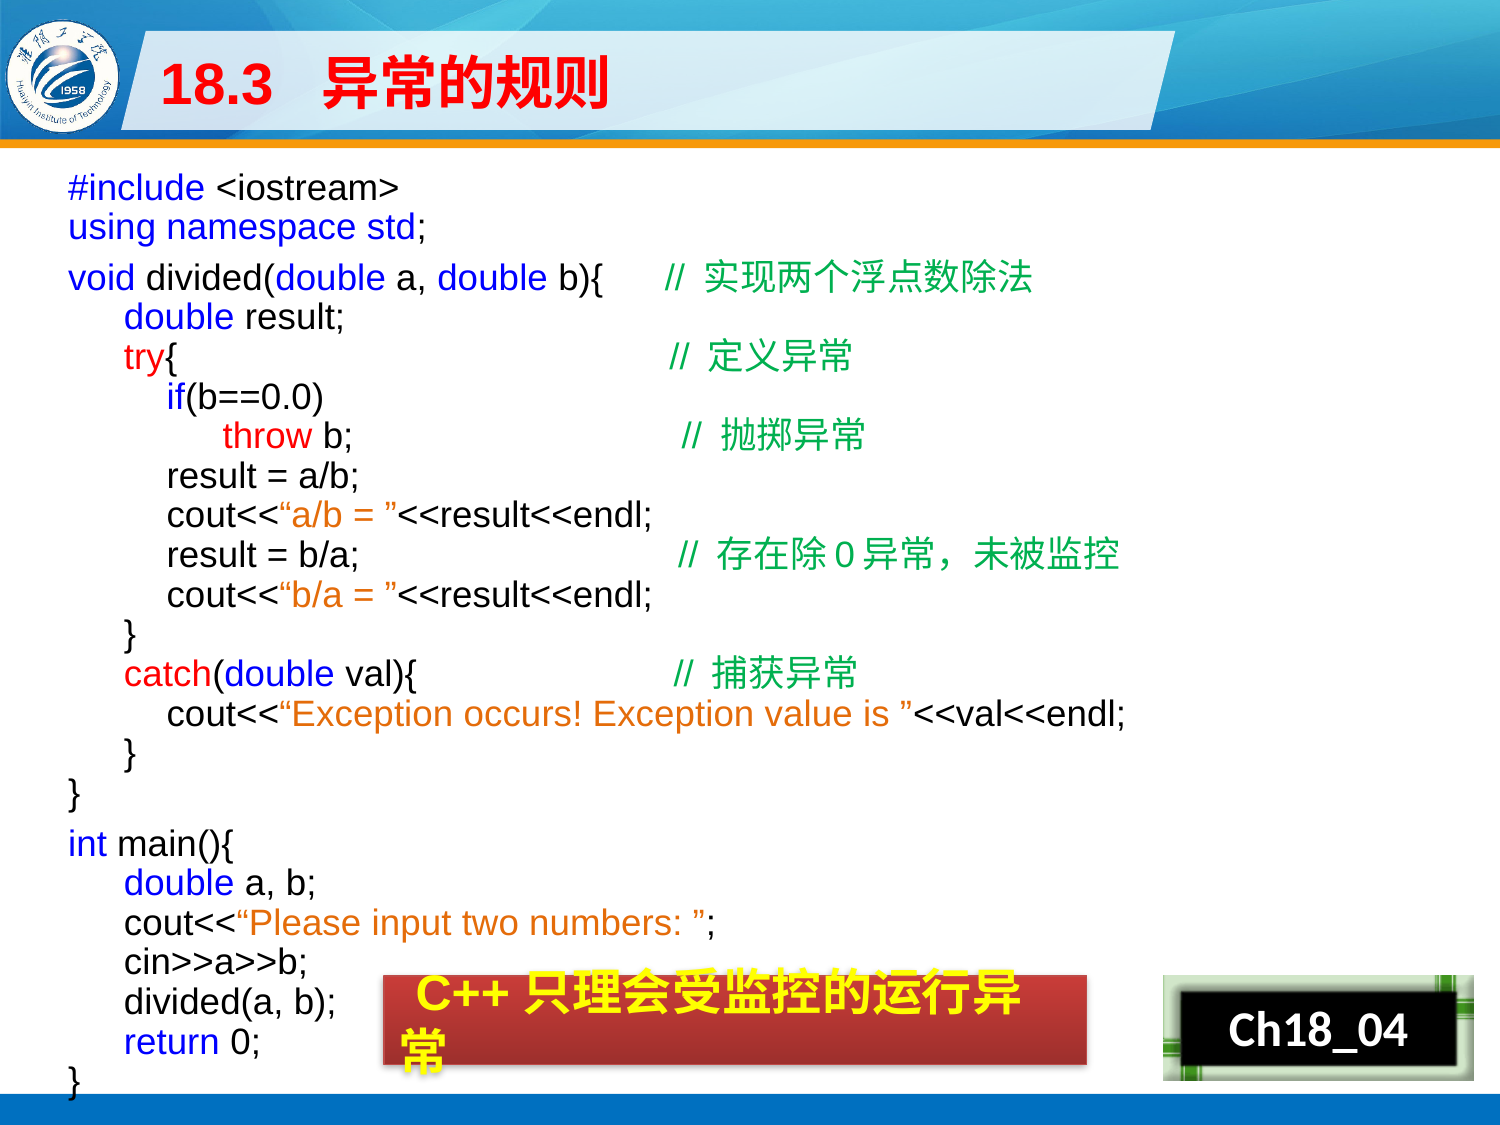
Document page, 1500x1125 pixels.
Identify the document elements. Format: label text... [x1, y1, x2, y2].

text_box C++只理会受监控的运行异常 [383, 975, 1087, 1065]
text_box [1163, 975, 1475, 1081]
picture [0, 0, 1500, 139]
list #include <iostream> using namespace std; void divided(double a, double b){ // 实现两个浮点数除法 double result; try{ // 定义异常 if(b==0.0) throw b; // 抛掷异常 result = a/b; cout<<“a/b = ”<<result<<endl; result = b/a; // 存在除0异常，未被监控 cout<<“b/a = ”<<result<<endl; } catch(double val){ // 捕获异常 cout<<“Exception occurs! Exception value is ”<<val<<endl; } } int main(){ double a, b; cout<<“Please input two numbers: ”; cin>>a>>b; divided(a, b); return 0; } [53, 160, 1447, 1118]
title 18.3 异常的规则 [145, 39, 1176, 123]
